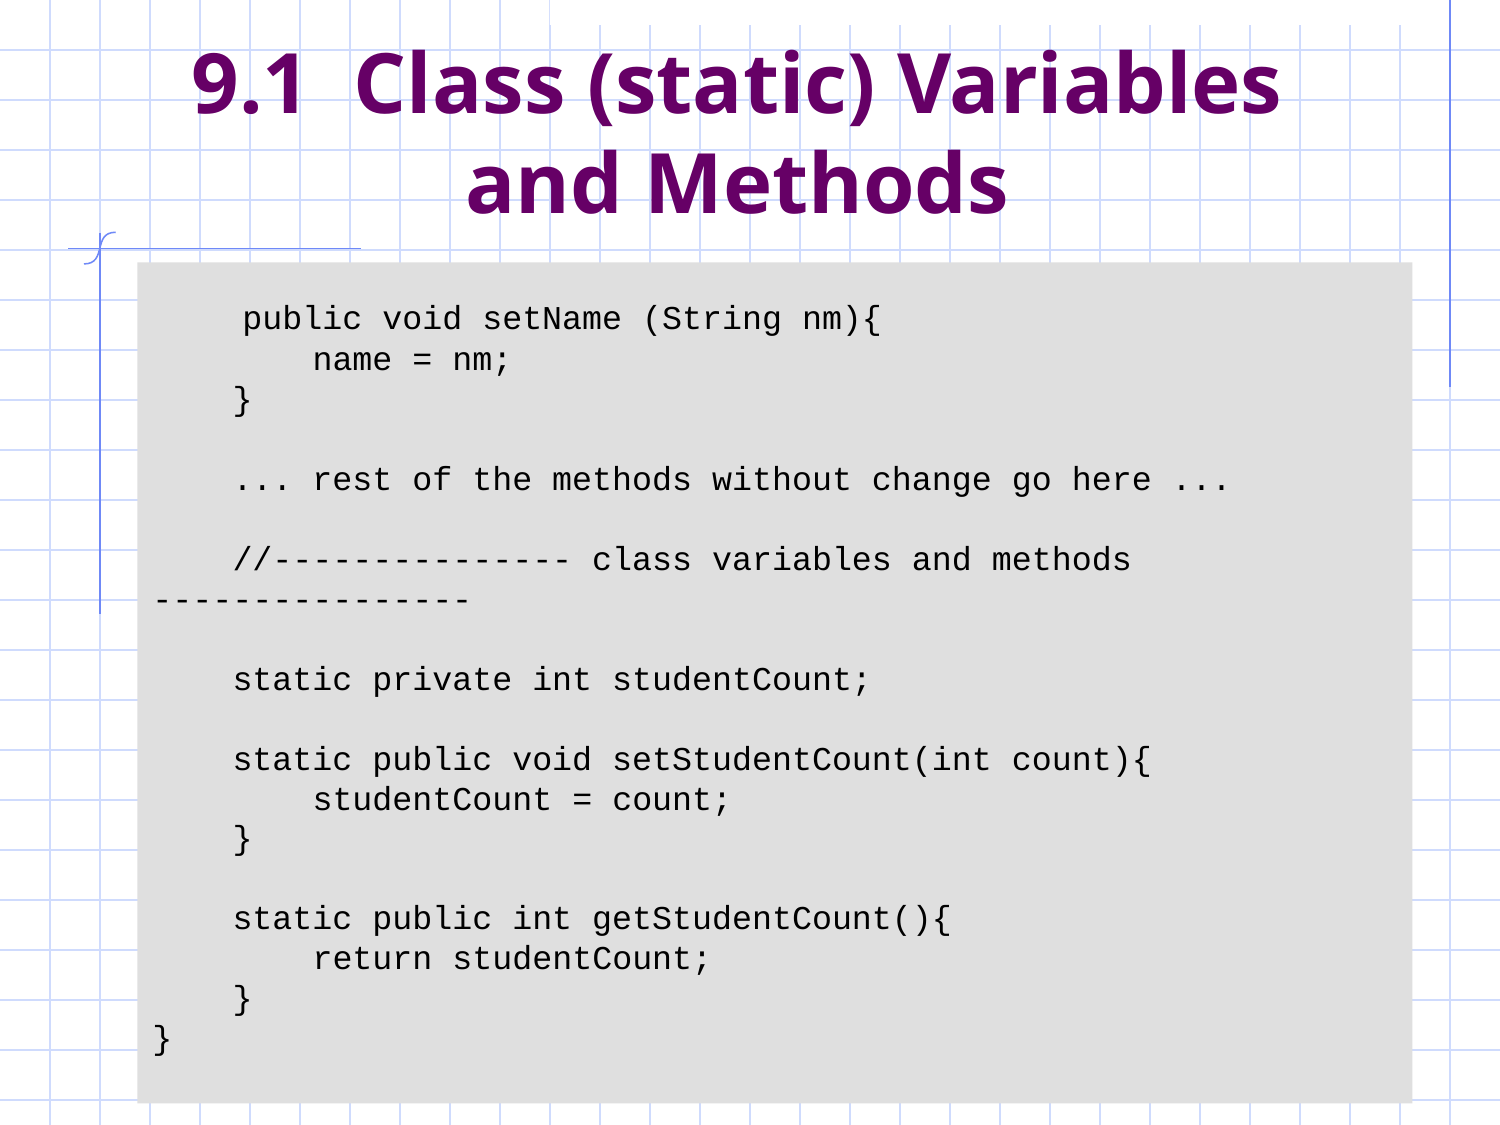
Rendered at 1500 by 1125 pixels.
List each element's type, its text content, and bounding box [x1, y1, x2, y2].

text_box public void setName (String nm){ name = nm; } ... rest of the methods without change go here ... //--------------- class variables and methods ---------------- static private int studentCount; static public void setStudentCount(int count){ studentCount = count; } static public int getStudentCount(){ return studentCount; } } [137, 262, 1413, 1104]
title 9.1 Class (static) Variables and Methods [99, 50, 1375, 238]
